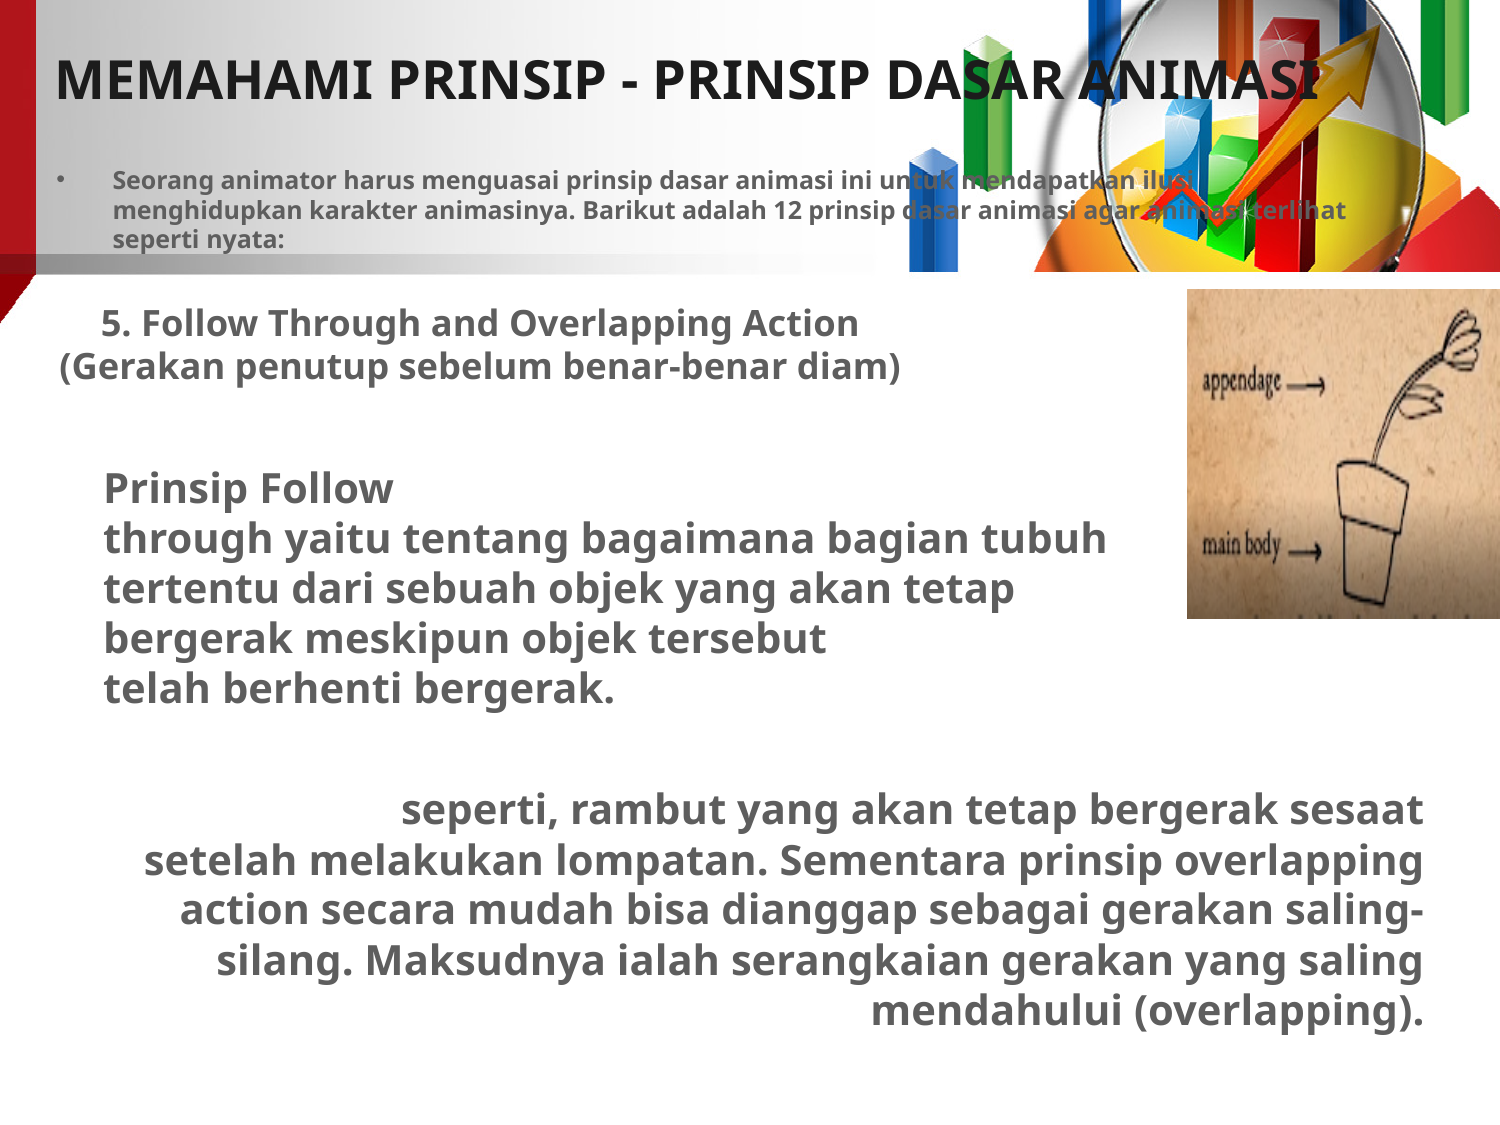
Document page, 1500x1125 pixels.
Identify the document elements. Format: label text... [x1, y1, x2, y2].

text_box Prinsip Follow through yaitu tentang bagaimana bagian tubuh tertentu dari sebuah objek yang akan tetap bergerak meskipun objek tersebut telah berhenti bergerak. [88, 454, 1124, 719]
list 5. Follow Through and Overlapping Action (Gerakan penutup sebelum benar-benar diam) [41, 289, 920, 395]
text_box Seorang animator harus menguasai prinsip dasar animasi ini untuk mendapatkan ilusi menghidupkan karakter animasinya. Barikut adalah 12 prinsip dasar animasi agar animasi terlihat seperti nyata: [41, 156, 1394, 265]
picture [0, 0, 1500, 1125]
text_box MEMAHAMI PRINSIP - PRINSIP DASAR ANIMASI [39, 23, 1394, 133]
text_box seperti, rambut yang akan tetap bergerak sesaat setelah melakukan lompatan. Sementara prinsip overlapping action secara mudah bisa dianggap sebagai gerakan saling-silang. Maksudnya ialah serangkaian gerakan yang saling mendahului (overlapping). [60, 775, 1440, 1041]
